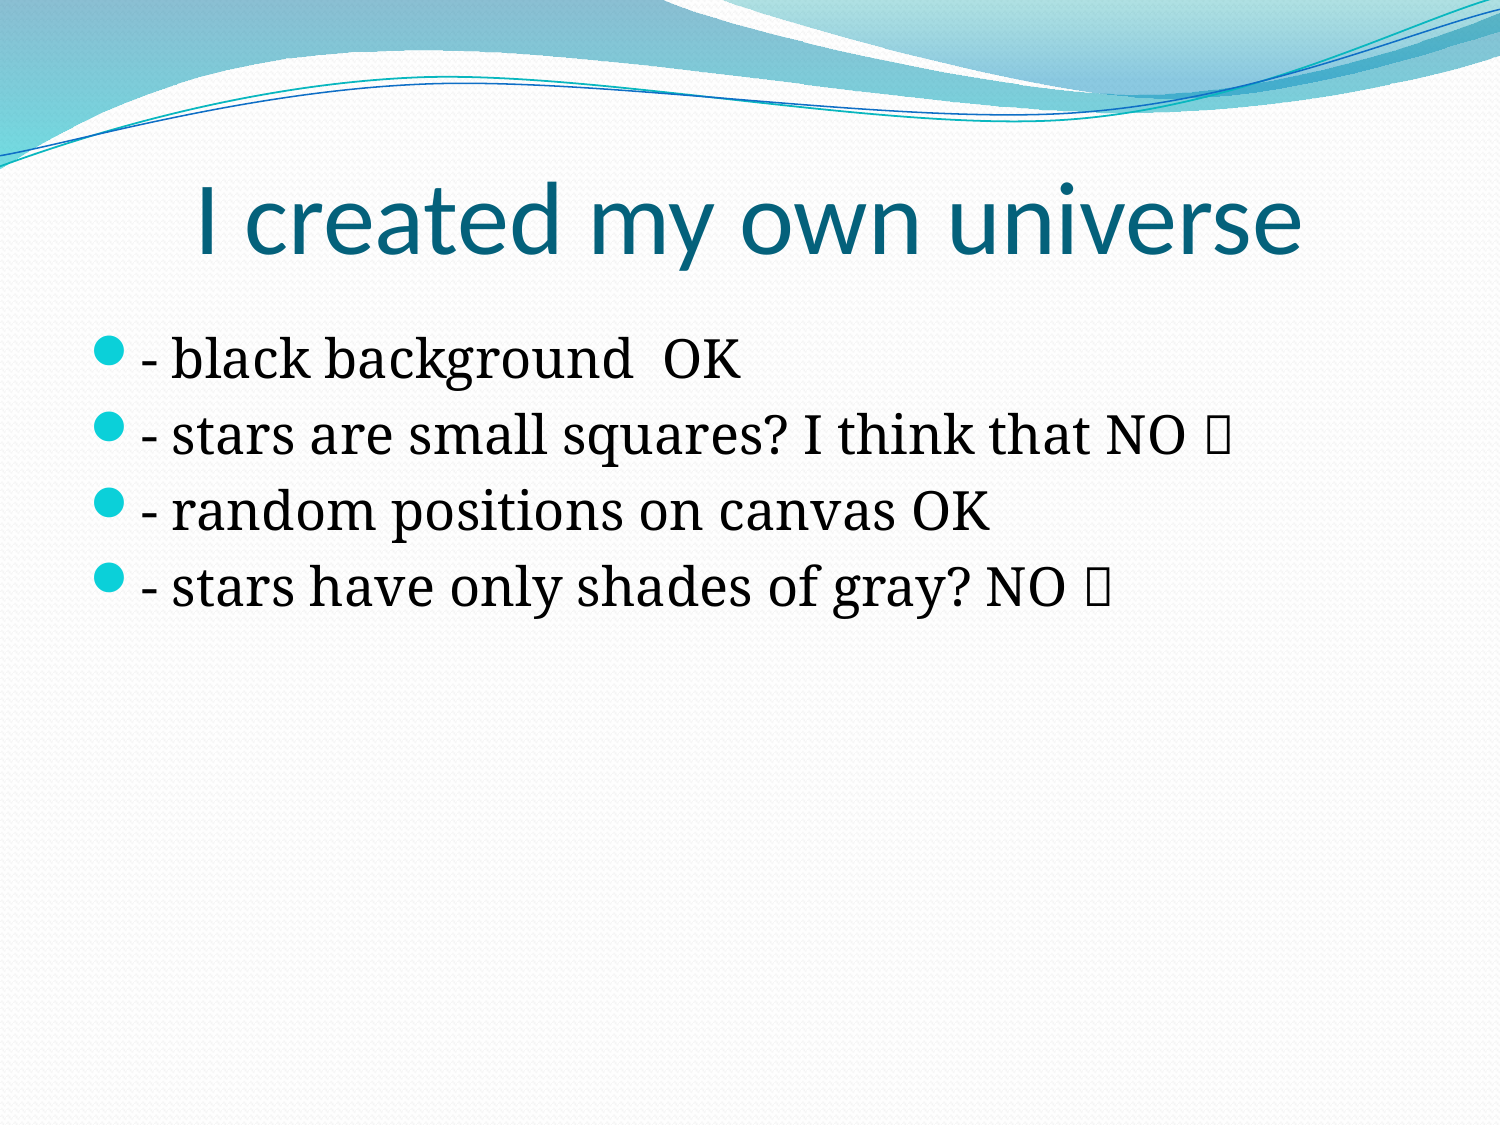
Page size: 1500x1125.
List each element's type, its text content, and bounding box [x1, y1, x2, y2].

title I created my own universe [75, 115, 1425, 303]
list - black background OK - stars are small squares? I think that NO  - random positions on canvas OK - stars have only shades of gray? NO  [75, 317, 1425, 1038]
